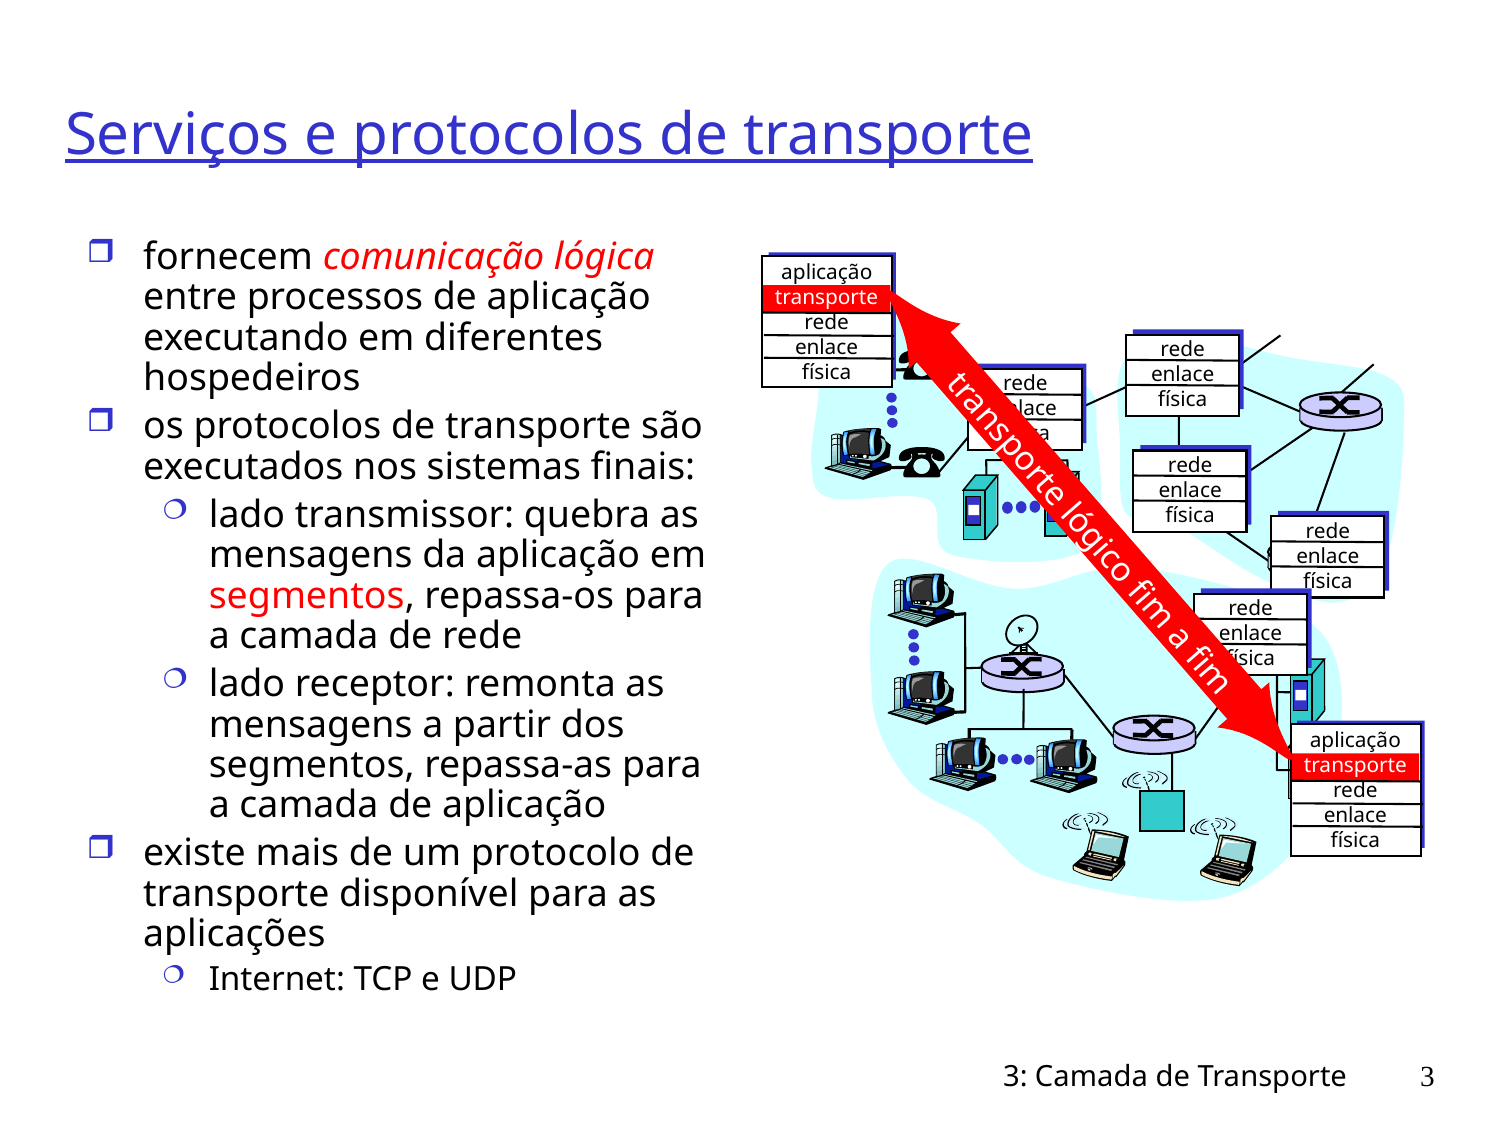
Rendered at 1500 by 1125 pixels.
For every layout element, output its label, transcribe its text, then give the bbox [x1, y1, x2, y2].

footer 3: Camada de Transporte [887, 1049, 1338, 1125]
title Serviços e protocolos de transporte [49, 37, 1426, 226]
list fornecem comunicação lógica entre processos de aplicação executando em diferentes hospedeiros os protocolos de transporte são executados nos sistemas finais: lado transmissor: quebra as mensagens da aplicação em segmentos, repassa-os para a camada de rede lado receptor: remonta as mensagens a partir dos segmentos, repassa-as para a camada de aplicação existe mais de um protocolo de transporte disponível para as aplicações Internet: TCP e UDP [71, 229, 743, 1069]
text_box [749, 215, 1433, 911]
slide_number 3 [1338, 1049, 1451, 1125]
